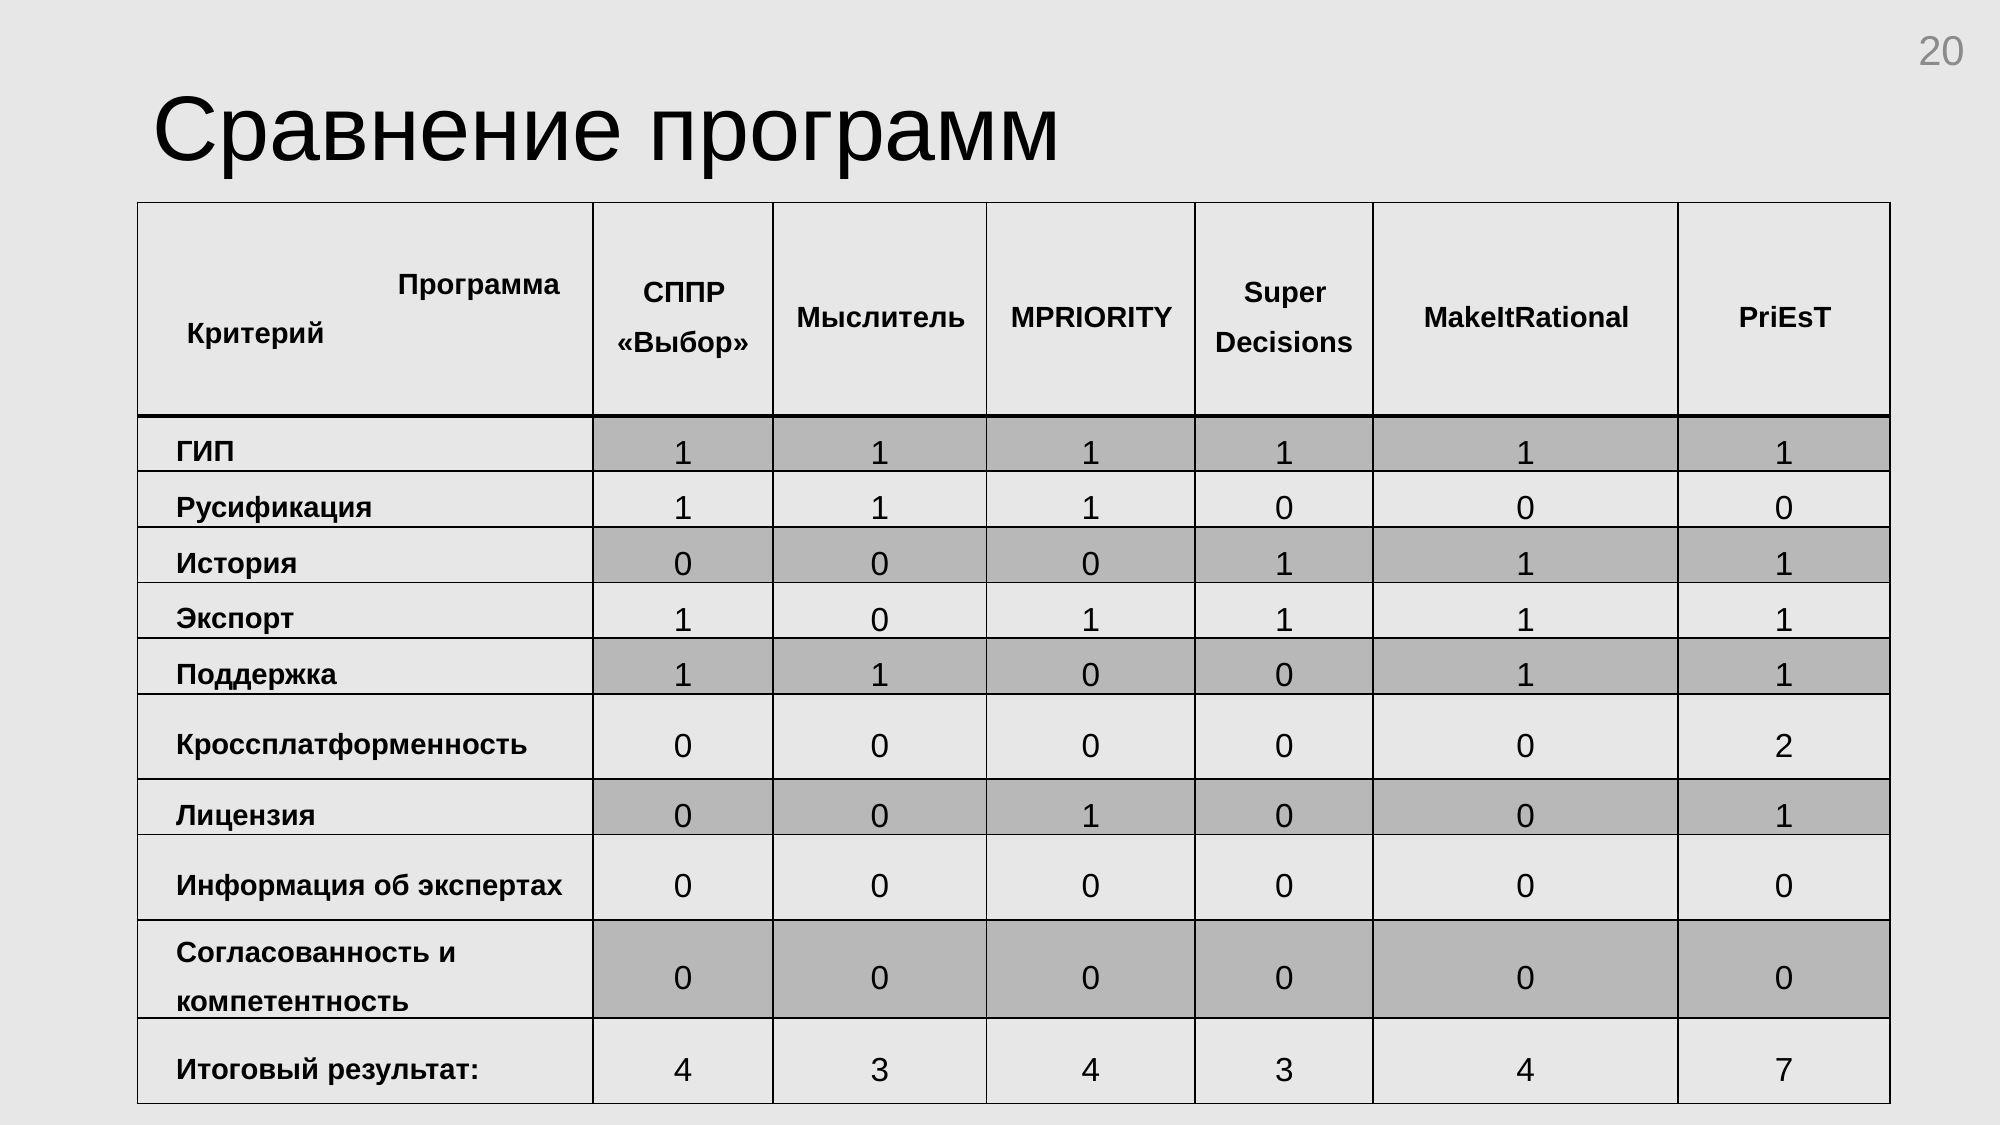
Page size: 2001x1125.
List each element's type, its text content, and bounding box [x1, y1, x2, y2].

table_cell 1 [1679, 639, 1889, 693]
table_cell Русификация [138, 472, 592, 526]
table_cell 1 [774, 418, 986, 470]
table_cell 0 [1196, 695, 1372, 778]
table_header Super Decisions [1196, 203, 1372, 414]
table_cell 0 [774, 583, 986, 637]
table_cell 1 [774, 472, 986, 526]
table_cell 1 [1679, 583, 1889, 637]
table_cell 0 [594, 695, 772, 778]
table_cell 1 [1374, 639, 1677, 693]
table_cell 0 [774, 528, 986, 582]
table_cell 1 [594, 639, 772, 693]
table_cell История [138, 528, 592, 582]
table_cell 0 [987, 921, 1194, 1017]
table_cell 0 [1196, 921, 1372, 1017]
table_cell 3 [1196, 1019, 1372, 1103]
table_cell 4 [987, 1019, 1194, 1103]
table_cell 1 [987, 418, 1194, 470]
table_cell 0 [1196, 835, 1372, 919]
table_cell 1 [774, 639, 986, 693]
table_cell 0 [594, 921, 772, 1017]
table_header Мыслитель [774, 203, 986, 414]
table_cell 0 [1374, 835, 1677, 919]
table_cell 0 [987, 695, 1194, 778]
table_cell 1 [987, 583, 1194, 637]
table_cell 1 [987, 780, 1194, 834]
table_cell 1 [987, 472, 1194, 526]
table_cell 0 [1374, 780, 1677, 834]
table_cell 0 [1679, 921, 1889, 1017]
table_cell 0 [1374, 472, 1677, 526]
table_cell 0 [1374, 921, 1677, 1017]
table_cell Кроссплатформенность [138, 695, 592, 778]
table_cell 1 [1196, 528, 1372, 582]
table_cell 1 [1196, 583, 1372, 637]
table_cell 0 [594, 780, 772, 834]
table_cell 0 [987, 528, 1194, 582]
table_cell 0 [594, 528, 772, 582]
table_cell Информация об экспертах [138, 835, 592, 919]
table_cell Поддержка [138, 639, 592, 693]
title Сравнение программ [137, 59, 1890, 202]
table_cell 0 [1374, 695, 1677, 778]
table_cell Лицензия [138, 780, 592, 834]
table_cell 3 [774, 1019, 986, 1103]
table_cell 1 [1374, 528, 1677, 582]
table_cell 0 [594, 835, 772, 919]
table_cell 1 [1196, 418, 1372, 470]
table_cell 0 [1196, 780, 1372, 834]
table_cell 1 [1679, 418, 1889, 470]
table_cell 0 [1679, 472, 1889, 526]
table_cell 4 [1374, 1019, 1677, 1103]
table_cell 1 [1374, 418, 1677, 470]
table_cell 7 [1679, 1019, 1889, 1103]
table_header СППР «Выбор» [594, 203, 772, 414]
table_cell 1 [594, 418, 772, 470]
table_cell 4 [594, 1019, 772, 1103]
table_cell Согласованность и компетентность [138, 921, 592, 1017]
table_cell 1 [594, 472, 772, 526]
table_header MakeItRational [1374, 203, 1677, 414]
table_cell 1 [594, 583, 772, 637]
table_cell 1 [1679, 528, 1889, 582]
table_header PriEsT [1679, 203, 1889, 414]
table_cell 0 [774, 695, 986, 778]
slide_number 20 [1529, 18, 1980, 79]
table_cell 2 [1679, 695, 1889, 778]
table_cell 0 [987, 639, 1194, 693]
table_cell 1 [1679, 780, 1889, 834]
table_header MPRIORITY [987, 203, 1194, 414]
table_cell 1 [1374, 583, 1677, 637]
table_cell 0 [774, 921, 986, 1017]
table_cell 0 [1679, 835, 1889, 919]
table_cell ГИП [138, 418, 592, 470]
table_cell Экспорт [138, 583, 592, 637]
table_cell 0 [774, 835, 986, 919]
table_cell 0 [774, 780, 986, 834]
table_cell Итоговый результат: [138, 1019, 592, 1103]
table_header Программа Критерий [138, 203, 592, 414]
table_cell 0 [987, 835, 1194, 919]
table_cell 0 [1196, 639, 1372, 693]
table_cell 0 [1196, 472, 1372, 526]
